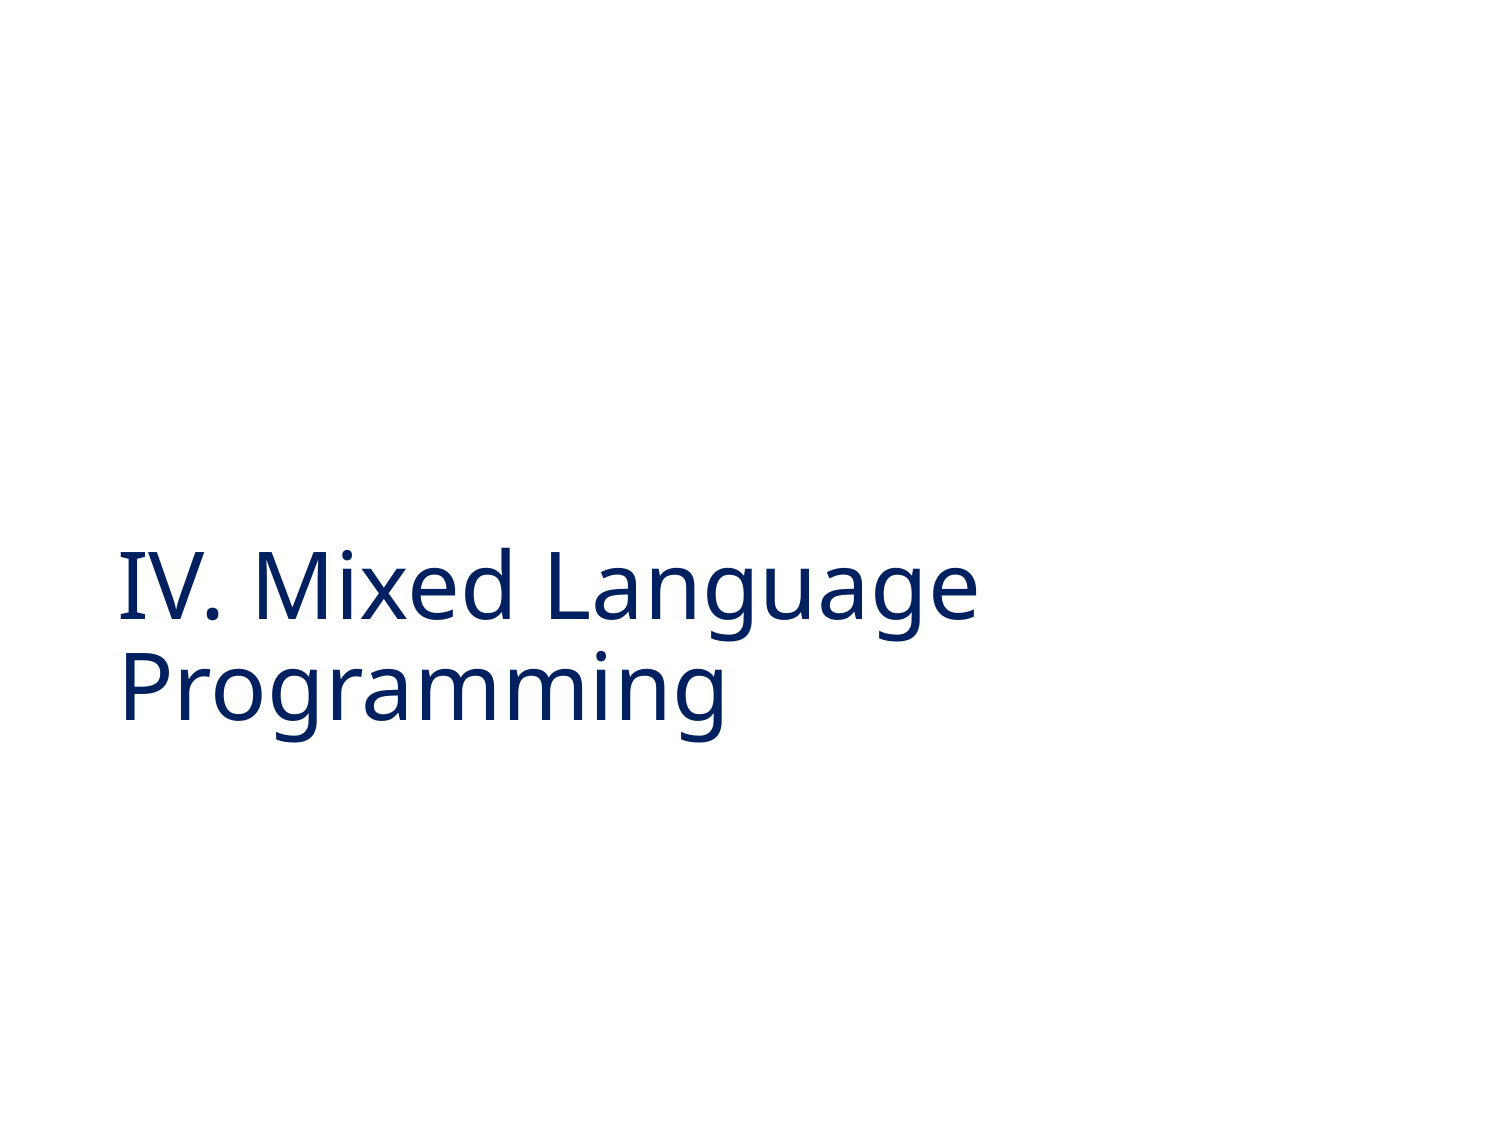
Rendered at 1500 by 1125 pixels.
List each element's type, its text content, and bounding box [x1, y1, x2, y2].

title IV. Mixed Language Programming [102, 280, 1397, 749]
